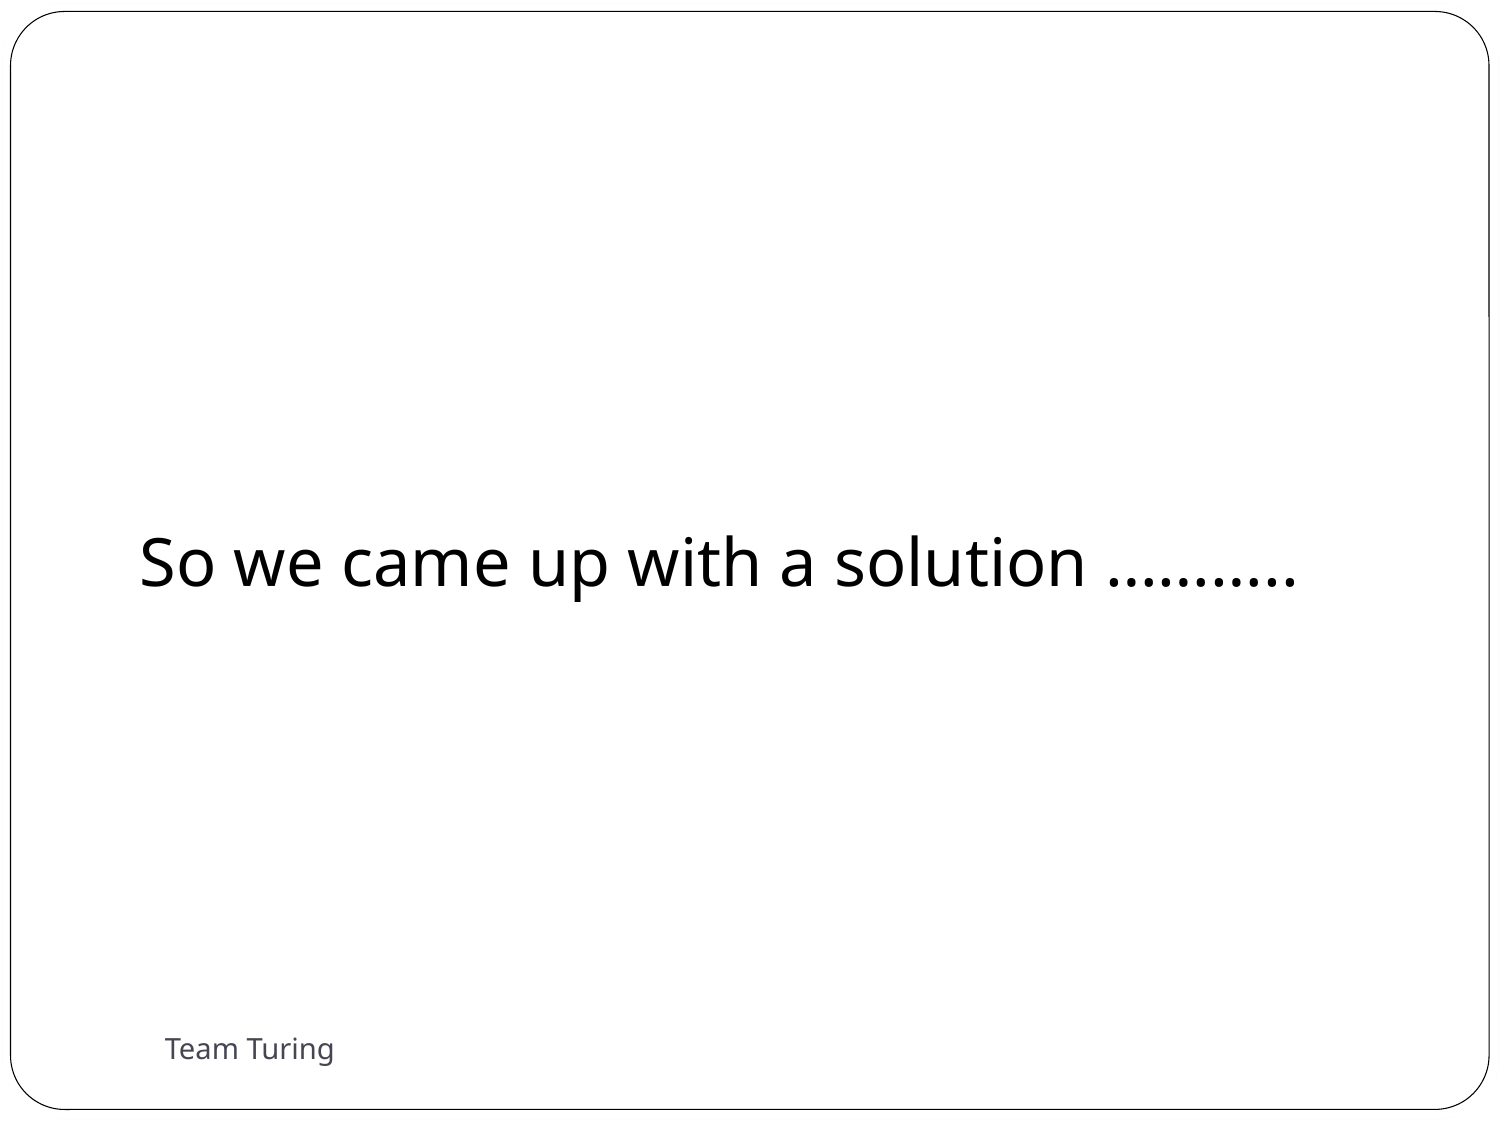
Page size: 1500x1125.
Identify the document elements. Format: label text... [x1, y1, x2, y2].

text_box So we came up with a solution ……….. [125, 512, 1438, 608]
footer Team Turing [150, 1012, 800, 1088]
